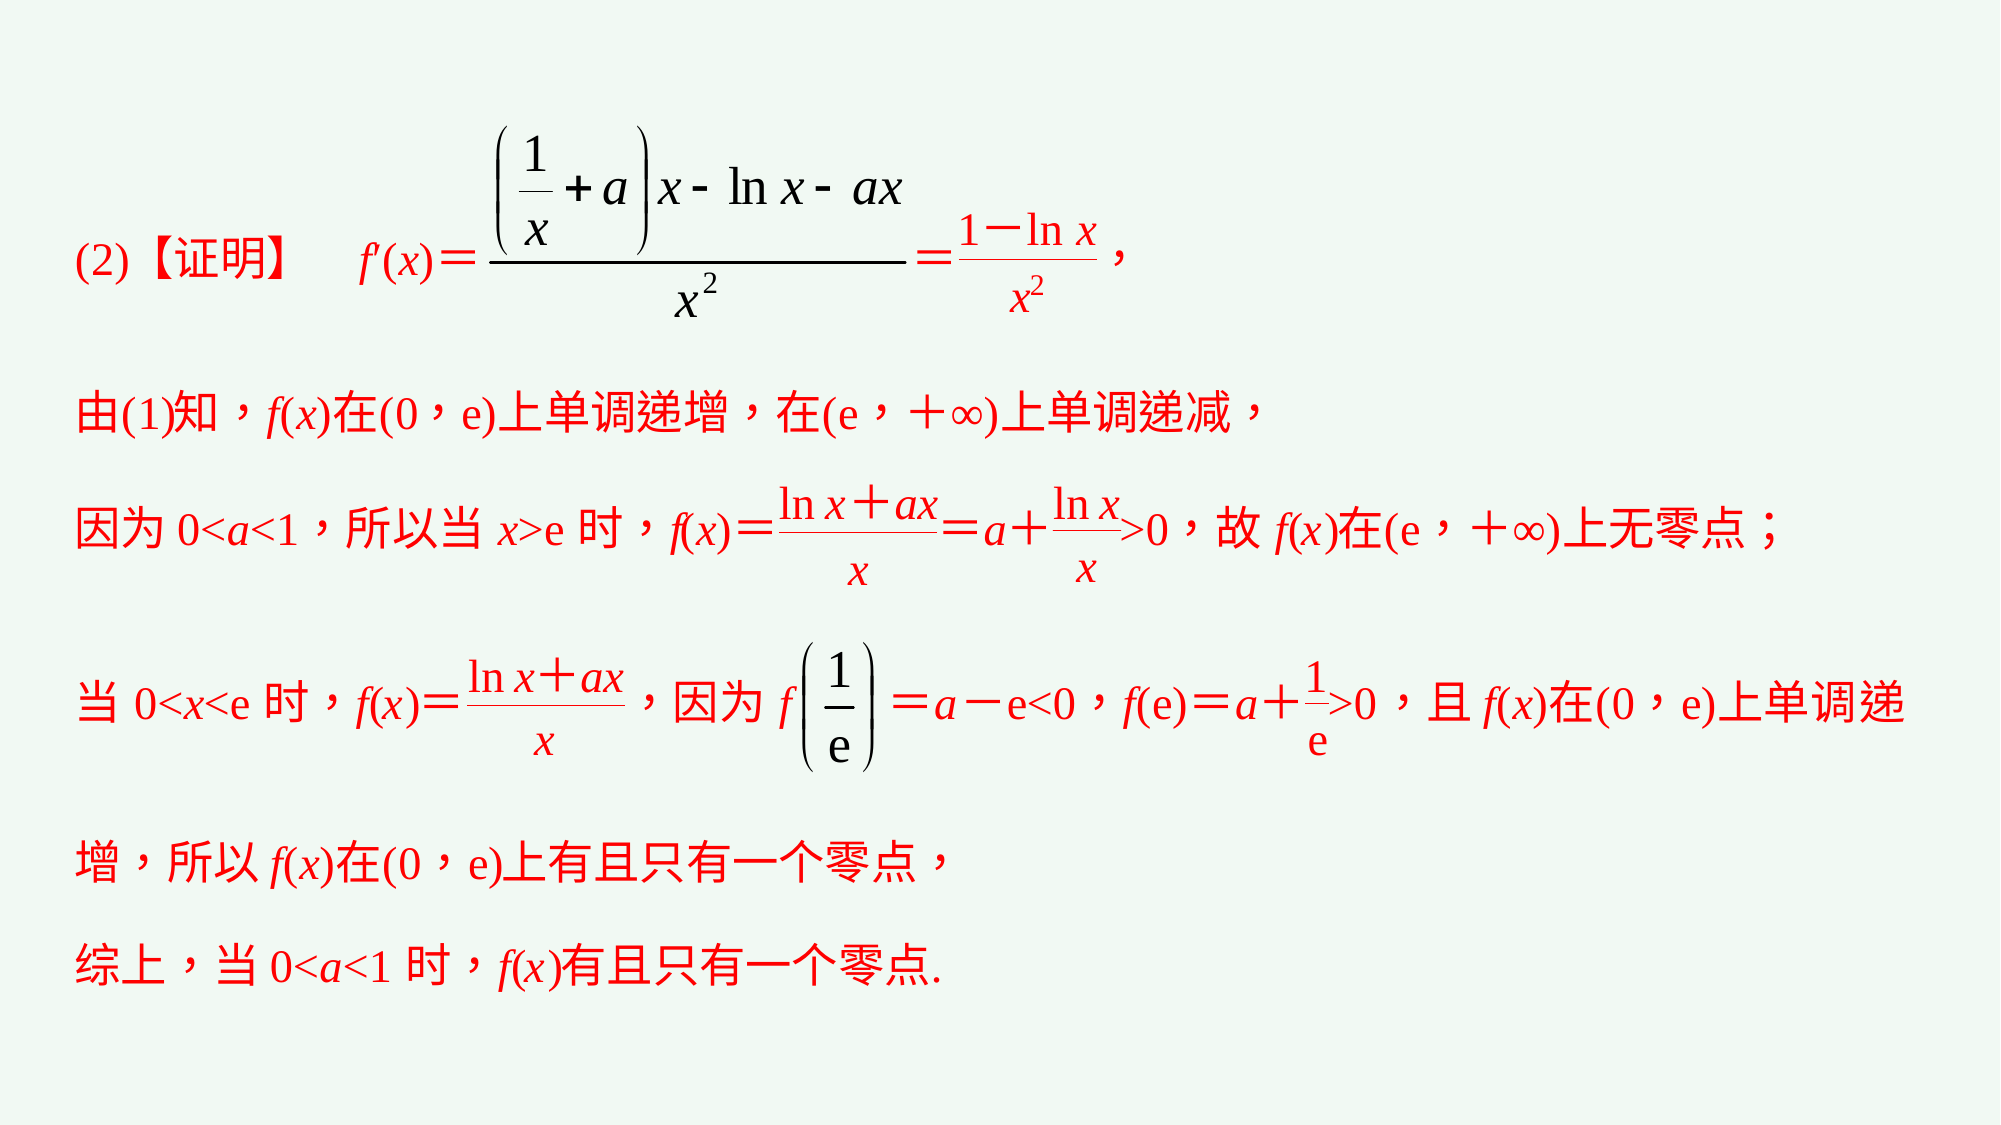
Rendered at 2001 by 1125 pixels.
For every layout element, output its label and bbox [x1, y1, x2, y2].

text_box [74, 82, 1907, 1019]
